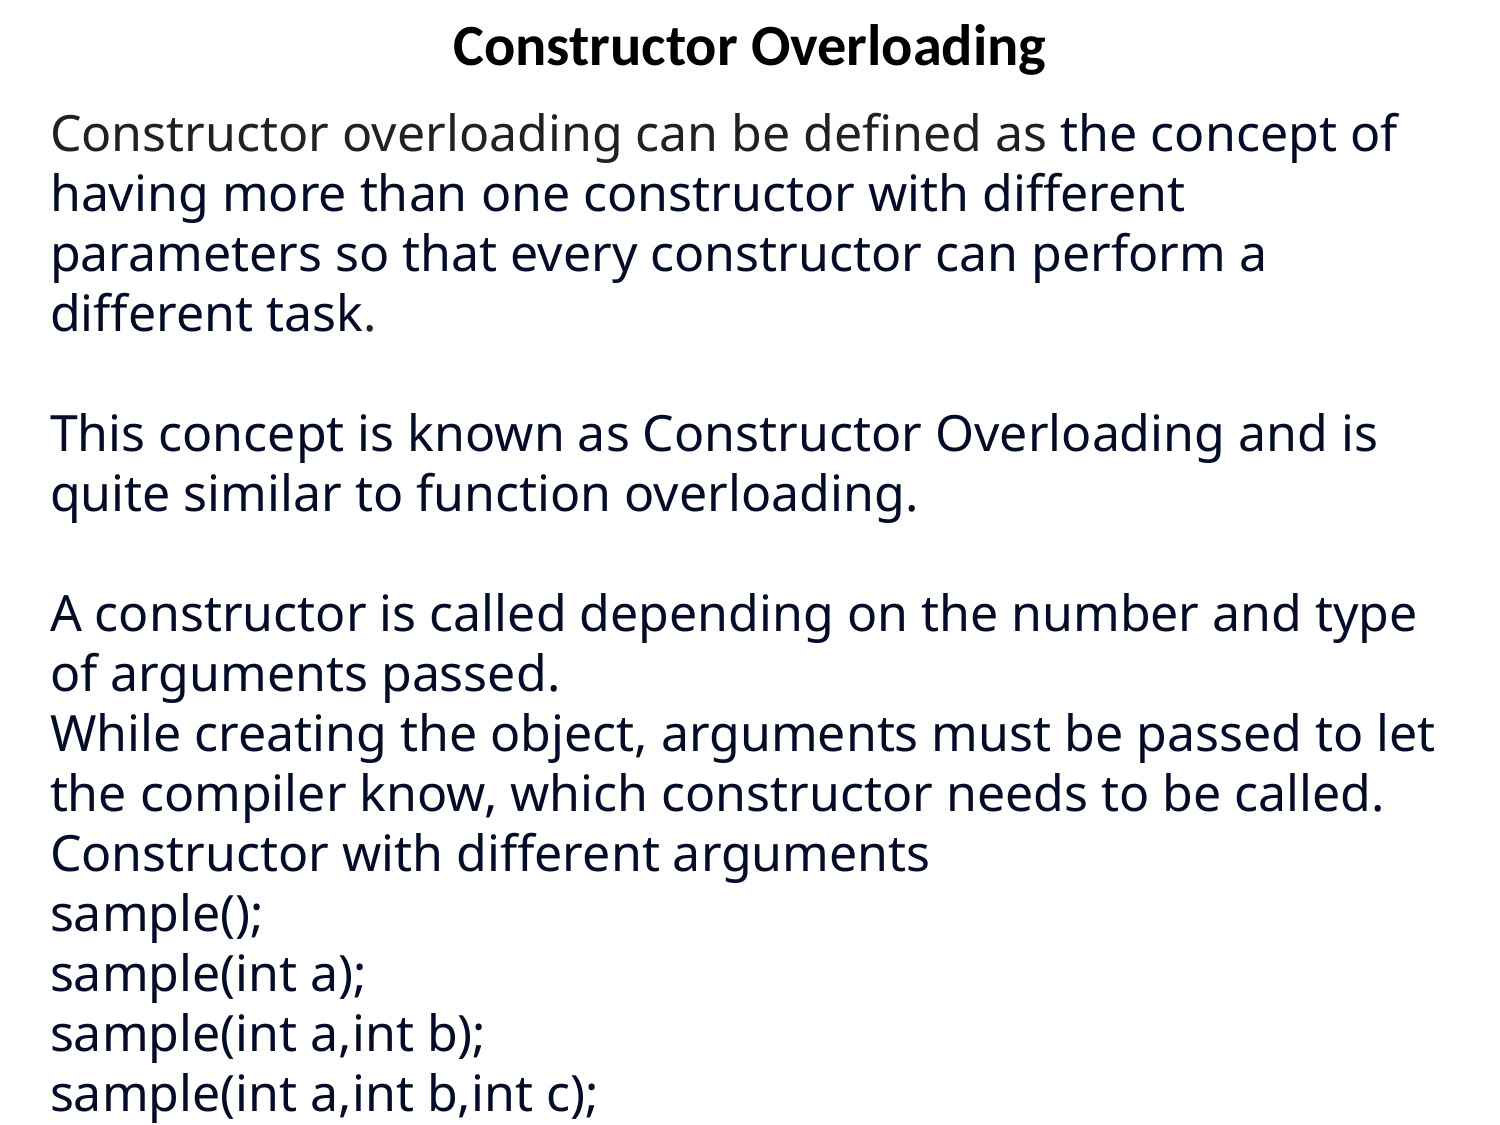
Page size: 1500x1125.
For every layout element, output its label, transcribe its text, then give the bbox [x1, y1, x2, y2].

list Constructor Overloading [35, 0, 1465, 93]
text_box Constructor overloading can be defined as the concept of having more than one constructor with different parameters so that every constructor can perform a different task. This concept is known as Constructor Overloading and is quite similar to function overloading. A constructor is called depending on the number and type of arguments passed. While creating the object, arguments must be passed to let the compiler know, which constructor needs to be called. Constructor with different arguments sample(); sample(int a); sample(int a,int b); sample(int a,int b,int c); [35, 93, 1465, 1088]
